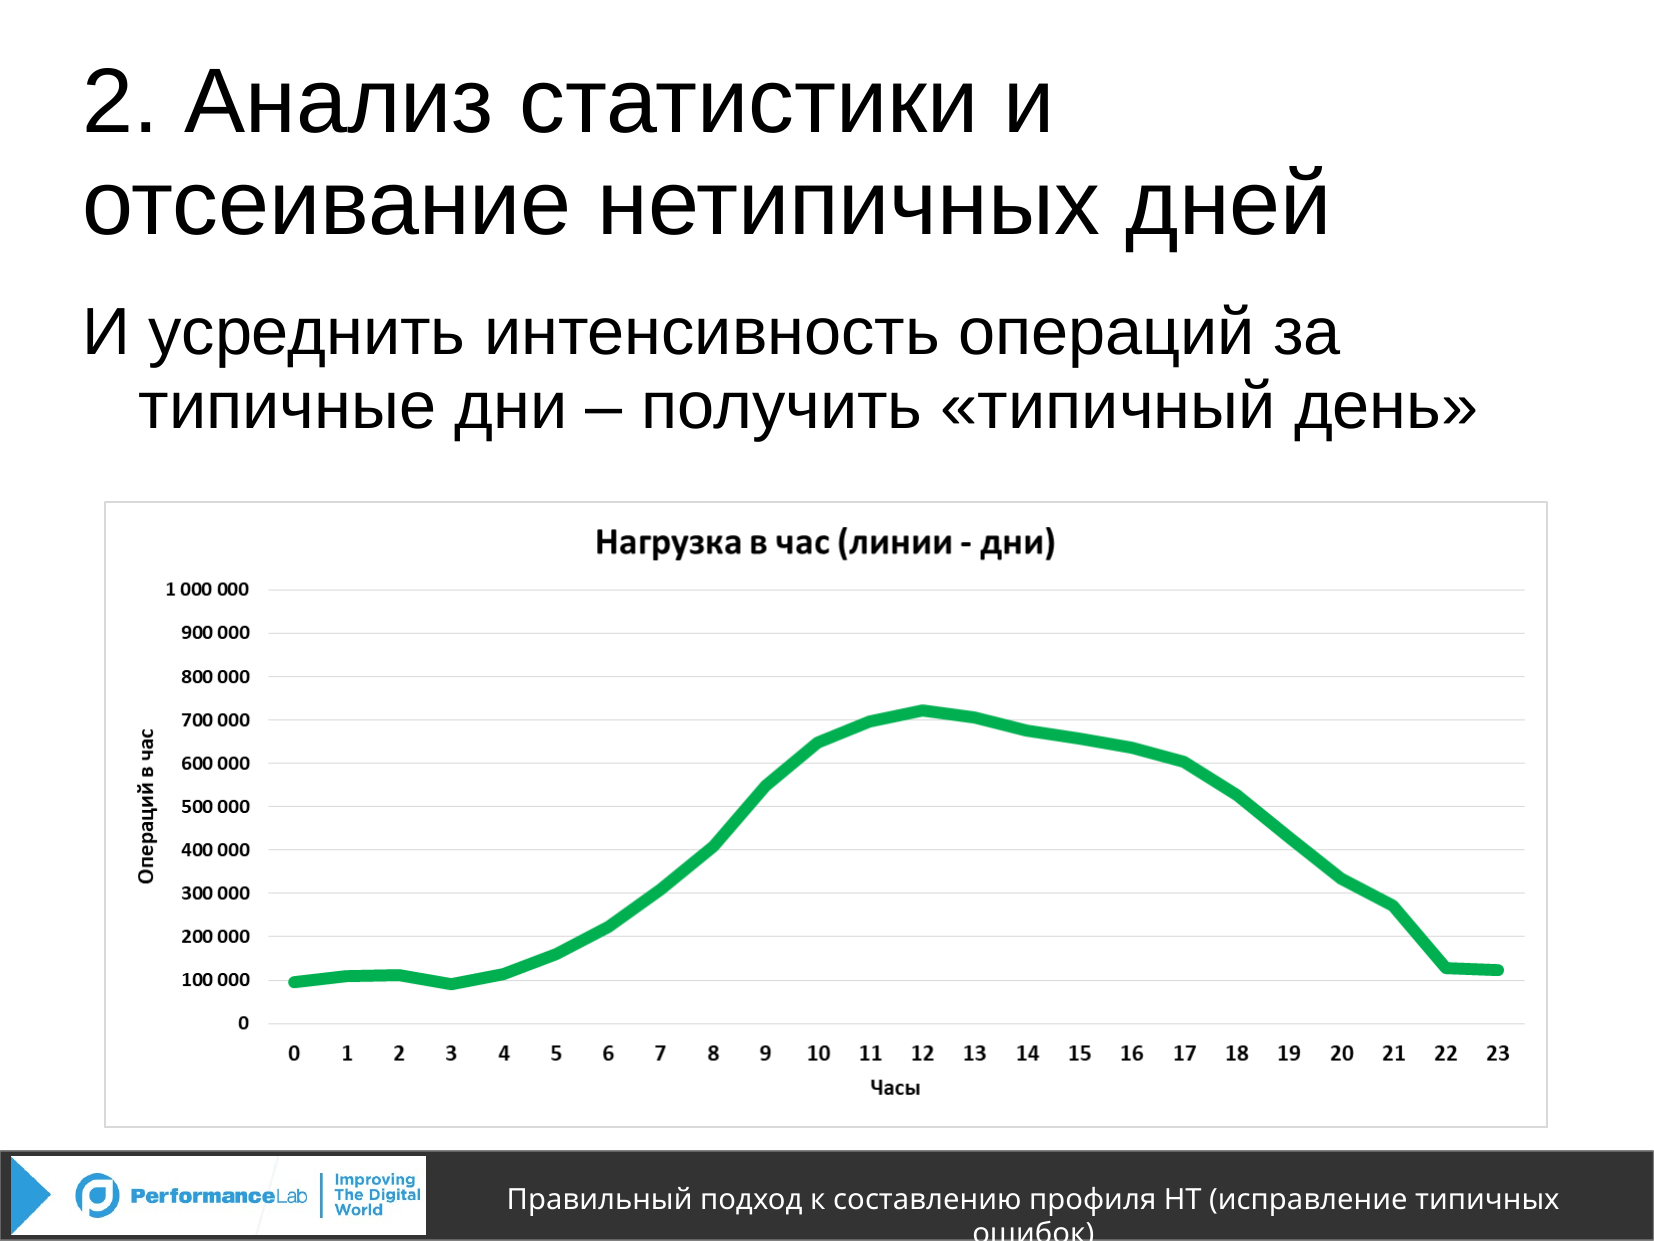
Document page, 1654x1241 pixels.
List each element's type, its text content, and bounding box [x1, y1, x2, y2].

list И усреднить интенсивность операций за типичные дни – получить «типичный день» [82, 290, 1571, 1109]
title 2. Анализ статистики и отсеивание нетипичных дней [82, 49, 1571, 257]
picture [104, 501, 1549, 1129]
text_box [0, 1150, 1654, 1241]
